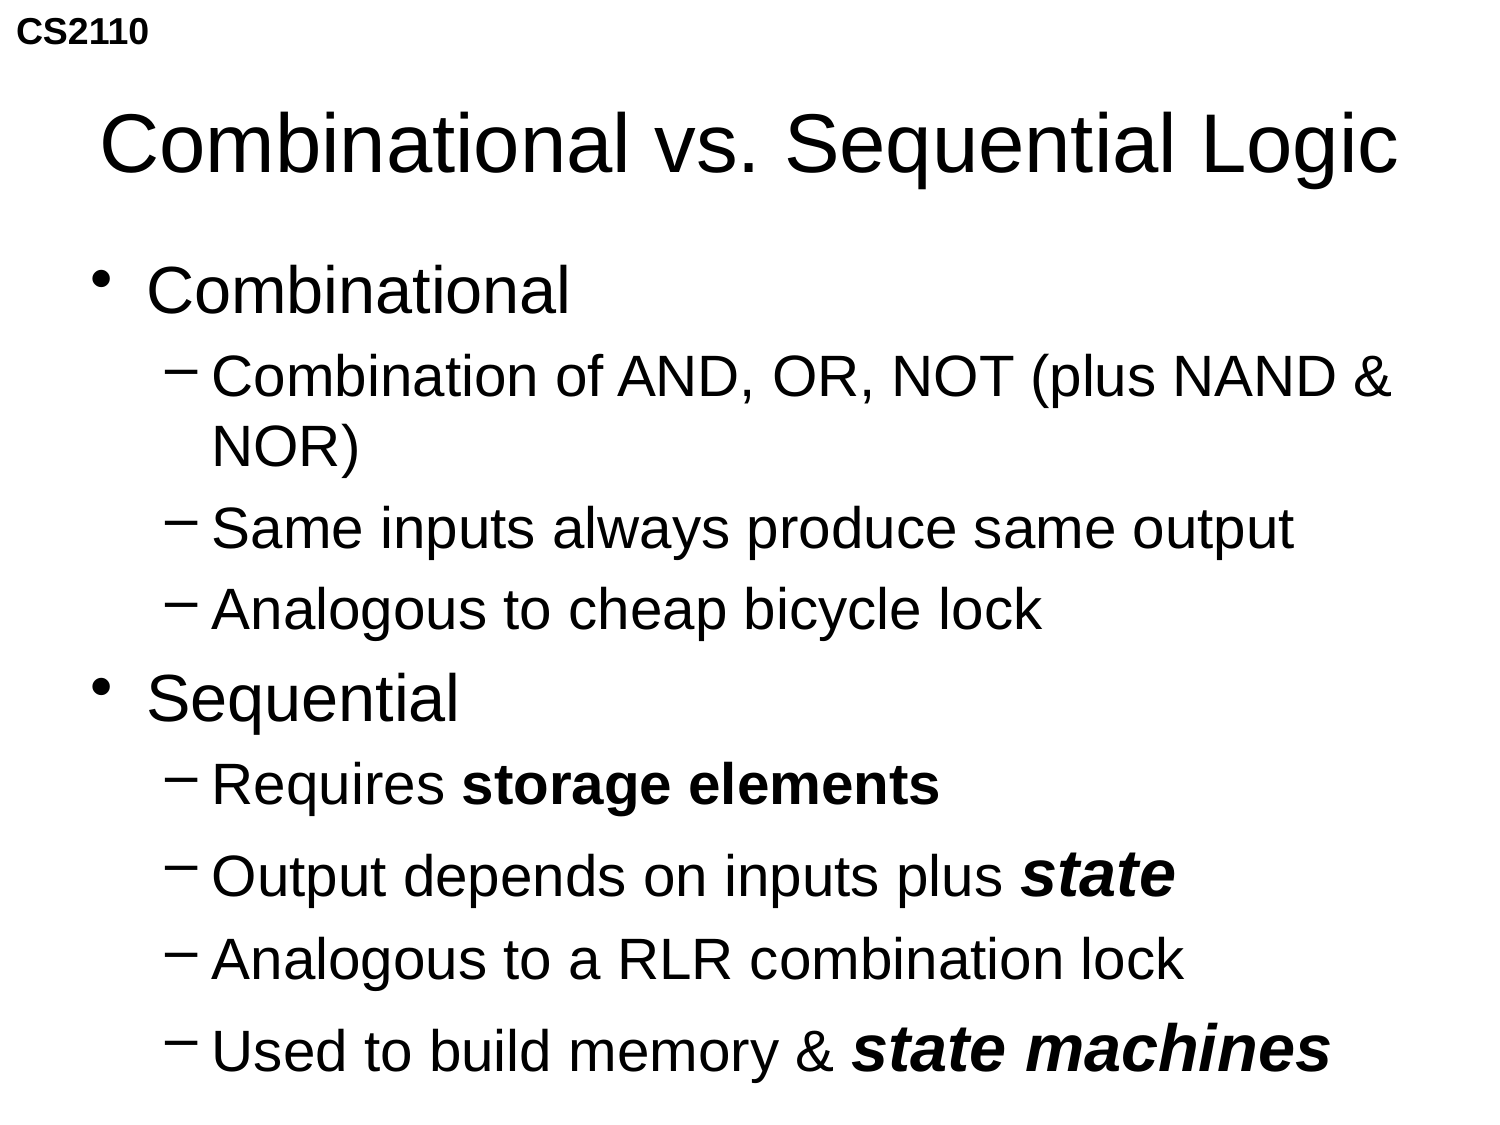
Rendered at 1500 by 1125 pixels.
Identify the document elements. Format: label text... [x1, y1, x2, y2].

title Combinational vs. Sequential Logic [75, 45, 1425, 233]
list Combinational Combination of AND, OR, NOT (plus NAND & NOR) Same inputs always produce same output Analogous to cheap bicycle lock Sequential Requires storage elements Output depends on inputs plus state Analogous to a RLR combination lock Used to build memory & state machines [75, 239, 1425, 1077]
